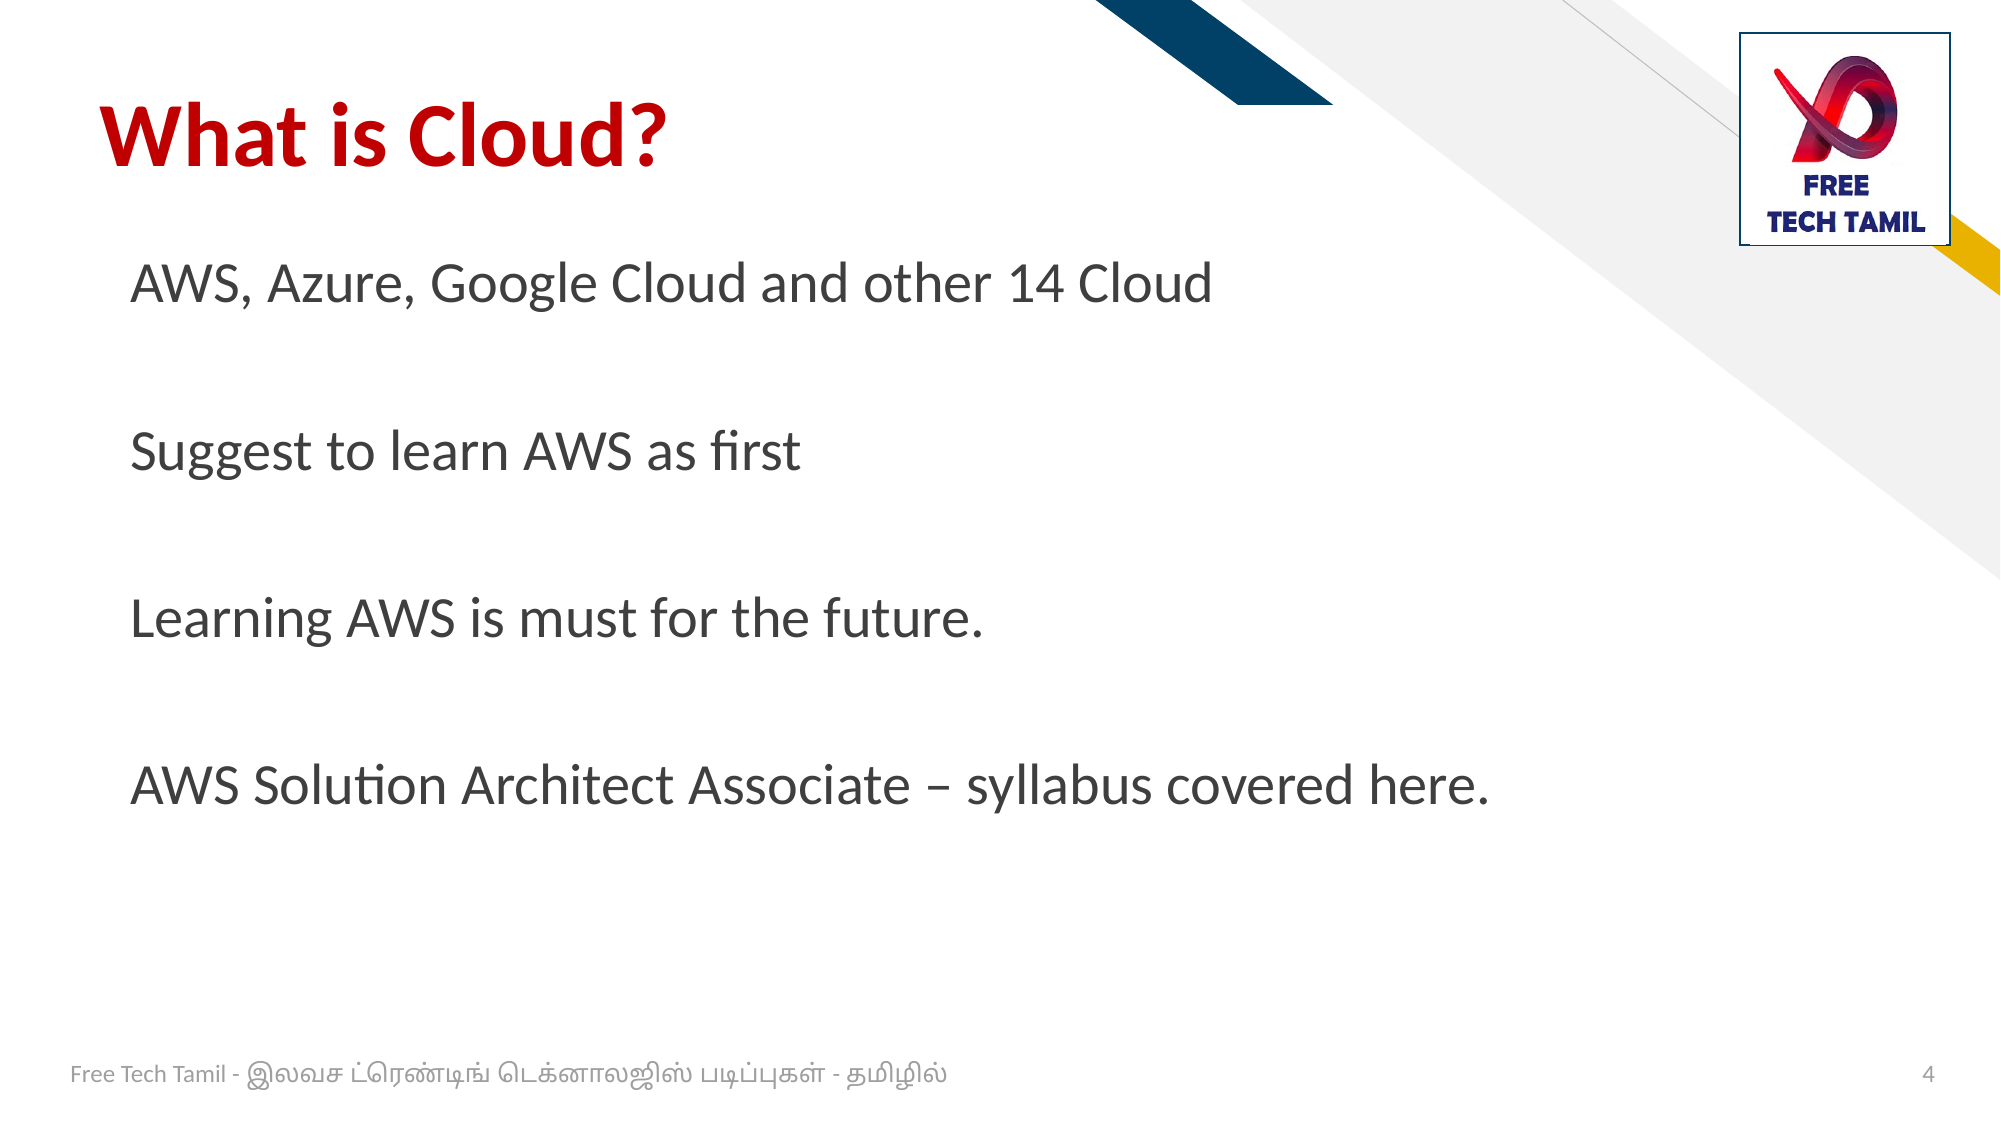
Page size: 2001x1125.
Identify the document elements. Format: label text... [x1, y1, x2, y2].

text_box [1739, 32, 1951, 246]
picture [1750, 42, 1946, 245]
footer Free Tech Tamil - இலவச ட்ரெண்டிங் டெக்னாலஜிஸ் படிப்புகள் - தமிழில் [55, 1042, 1415, 1103]
title What is Cloud? [85, 34, 1453, 187]
slide_number 4 [1828, 1042, 1950, 1103]
list AWS, Azure, Google Cloud and other 14 Cloud Suggest to learn AWS as first Learning AWS is must for the future. AWS Solution Architect Associate – syllabus covered here. [115, 244, 1867, 1022]
